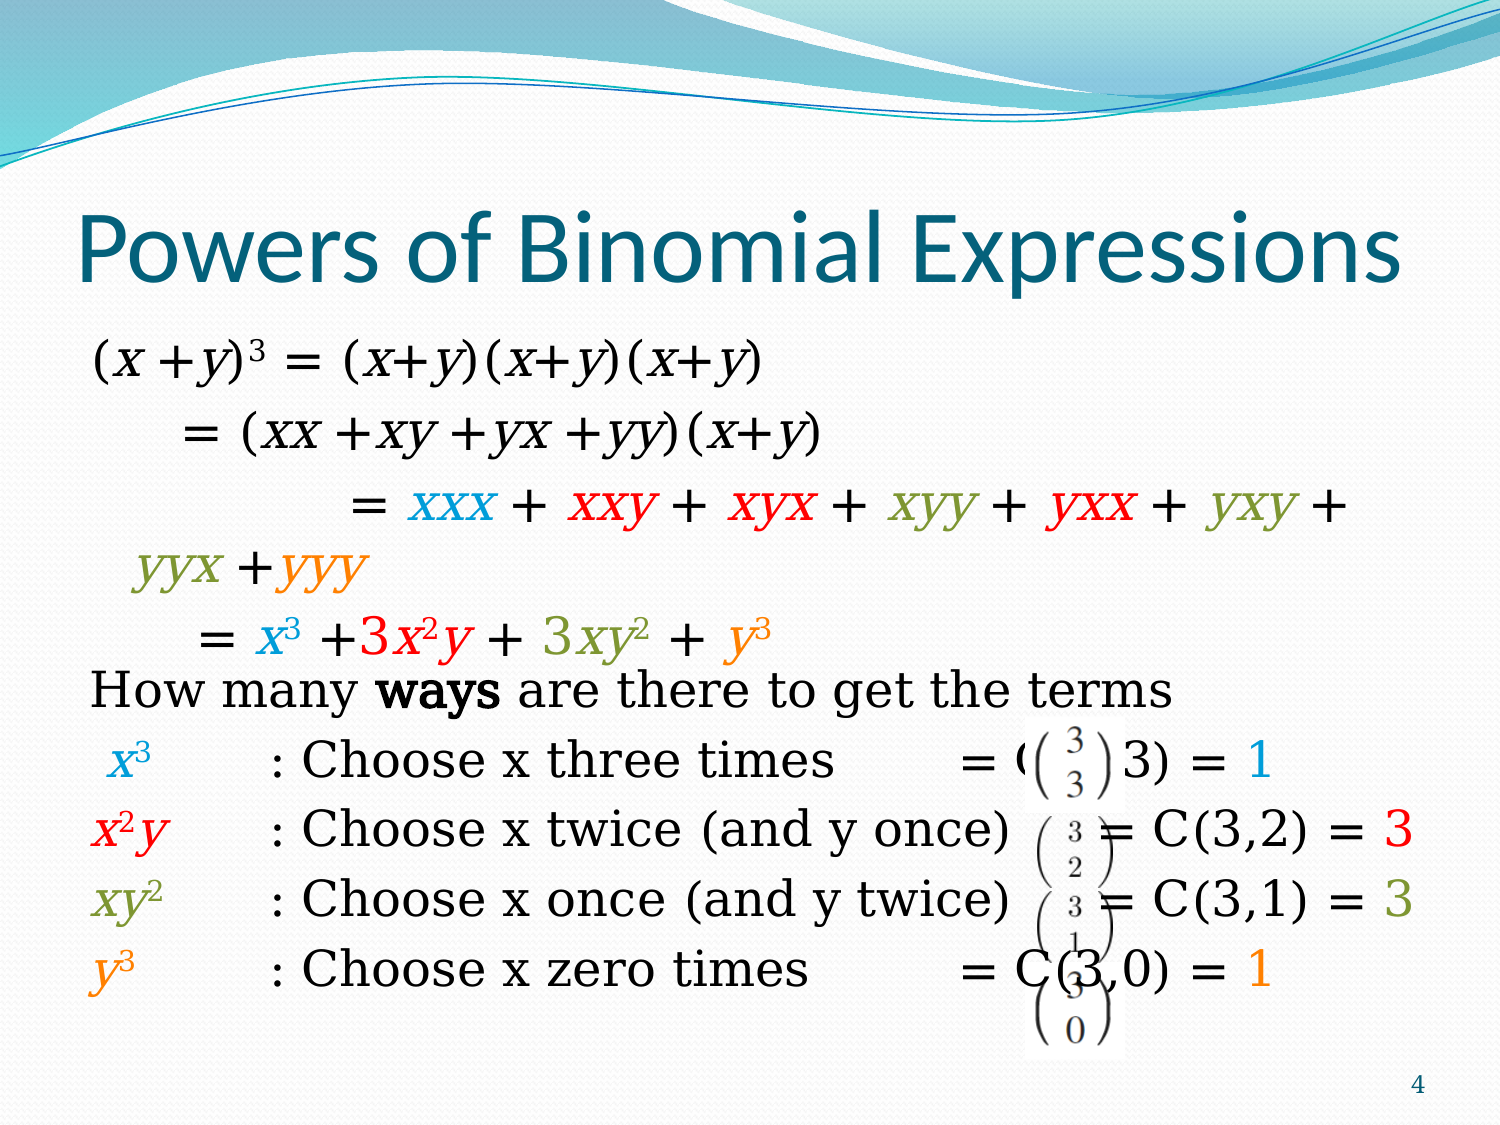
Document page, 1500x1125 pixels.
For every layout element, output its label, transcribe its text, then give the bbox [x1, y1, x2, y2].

picture [1024, 717, 1125, 813]
picture [1024, 962, 1126, 1059]
picture [1037, 824, 1113, 888]
text_box How many ways are there to get the terms x3 : Choose x three times = C(3,3) = 1 x2y : Choose x twice (and y once) = C(3,2) = 3 xy2 : Choose x once (and y twice) = C(3,1) = 3 y3 : Choose x zero times = C(3,0) = 1 [75, 649, 1450, 1100]
list (x +y)3 = (x+y)(x+y)(x+y) = (xx +xy +yx +yy)(x+y) = xxx + xxy + xyx + xyy + yxx + yxy + yyx +yyy = x3 +3x2y + 3xy2 + y3 [75, 317, 1450, 649]
title Powers of Binomial Expressions [75, 115, 1425, 303]
picture [1037, 891, 1113, 963]
